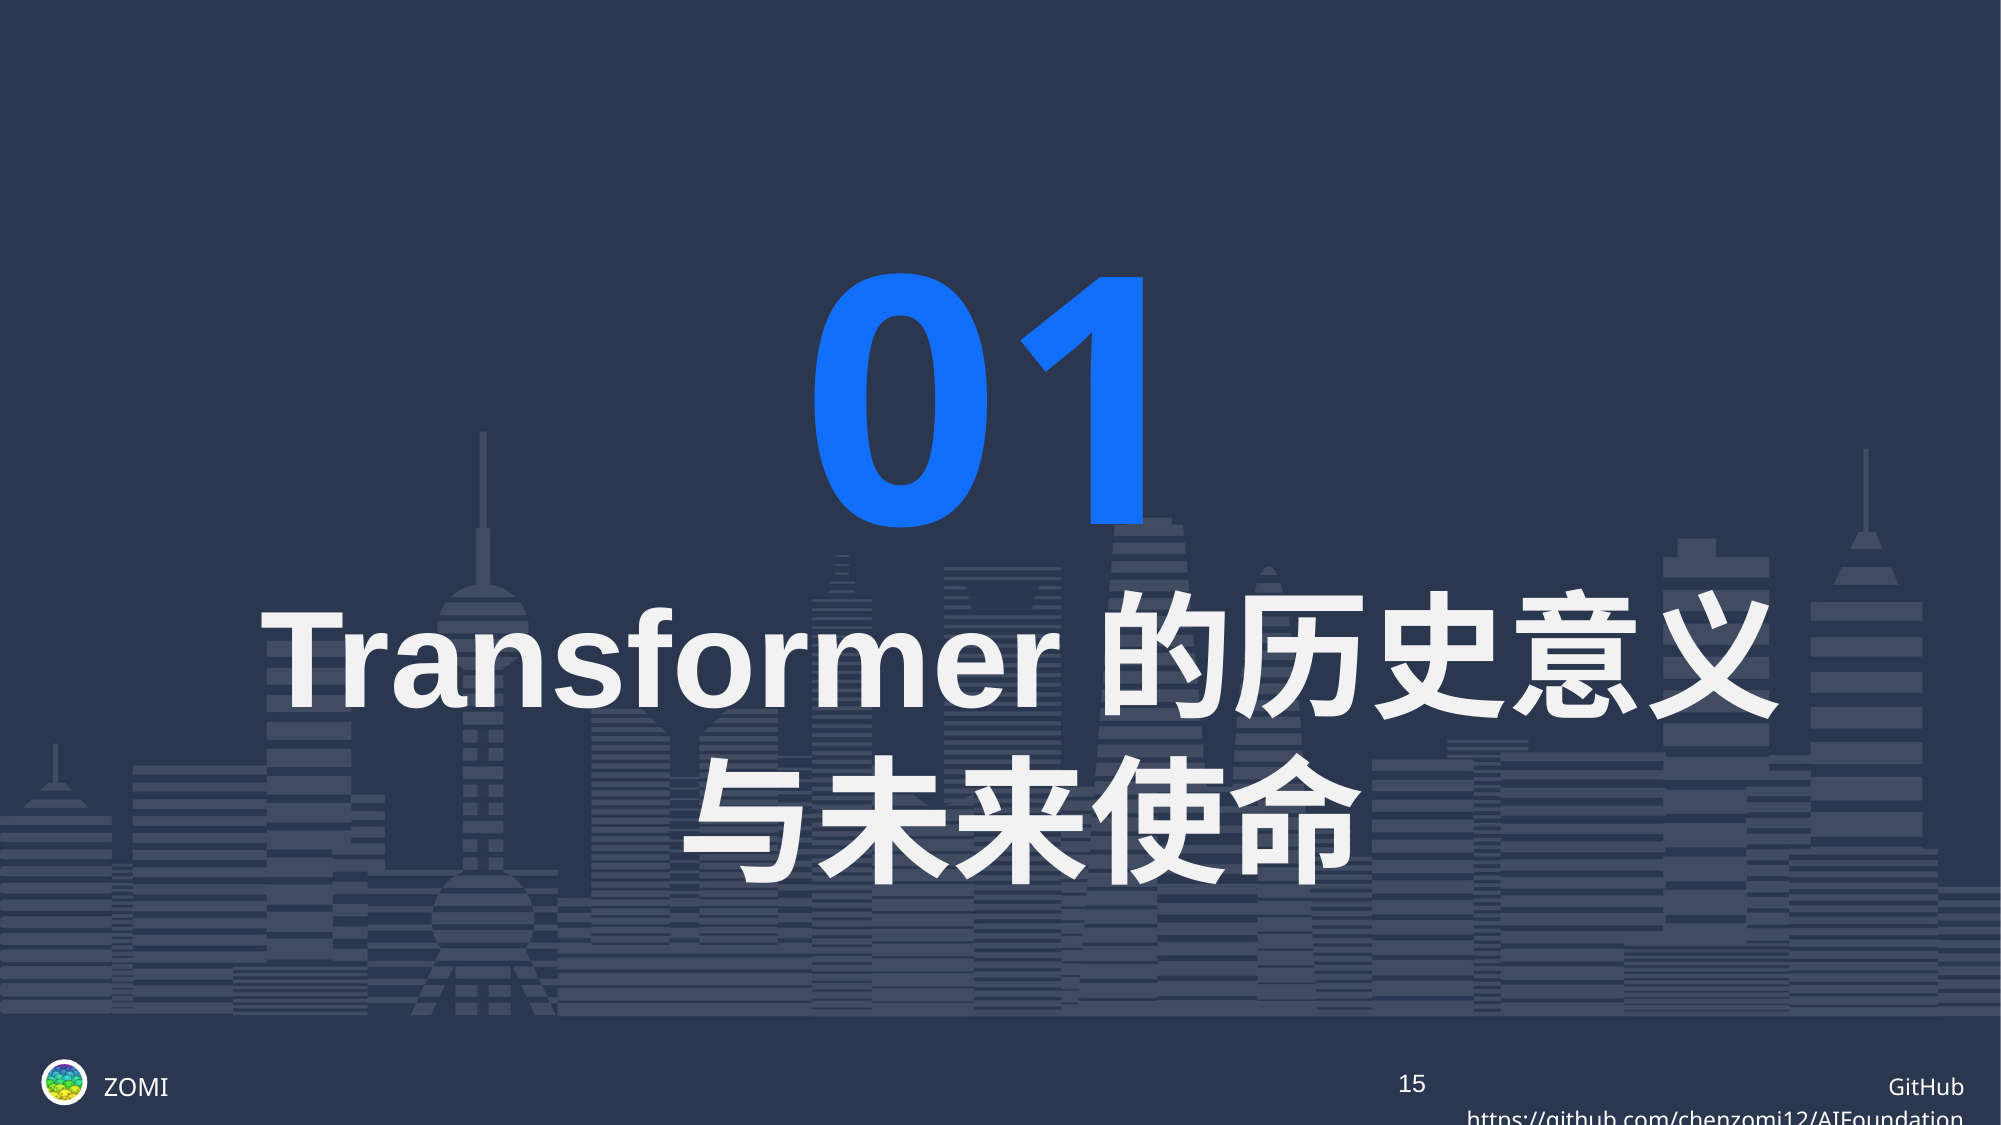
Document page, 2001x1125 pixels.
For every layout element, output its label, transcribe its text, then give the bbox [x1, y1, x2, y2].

picture [1759, 1117, 1765, 1125]
picture [1606, 1117, 1613, 1125]
picture [1693, 1117, 1699, 1125]
picture [1501, 1117, 1508, 1125]
picture [1720, 1117, 1726, 1125]
picture [1953, 1117, 1959, 1125]
picture [1637, 1117, 1645, 1125]
picture [1744, 1117, 1752, 1125]
picture [1470, 1117, 1476, 1125]
picture [1578, 1117, 1584, 1125]
picture [1884, 1117, 1890, 1125]
picture [1652, 1117, 1658, 1125]
picture [1548, 1117, 1555, 1125]
text_box 01 [787, 171, 1213, 562]
picture [1938, 1117, 1946, 1125]
text_box Transformer的历史意义与未来使命 [190, 562, 1853, 1073]
picture [1855, 1117, 1863, 1125]
picture [0, 0, 2001, 1125]
picture [1897, 1117, 1904, 1125]
